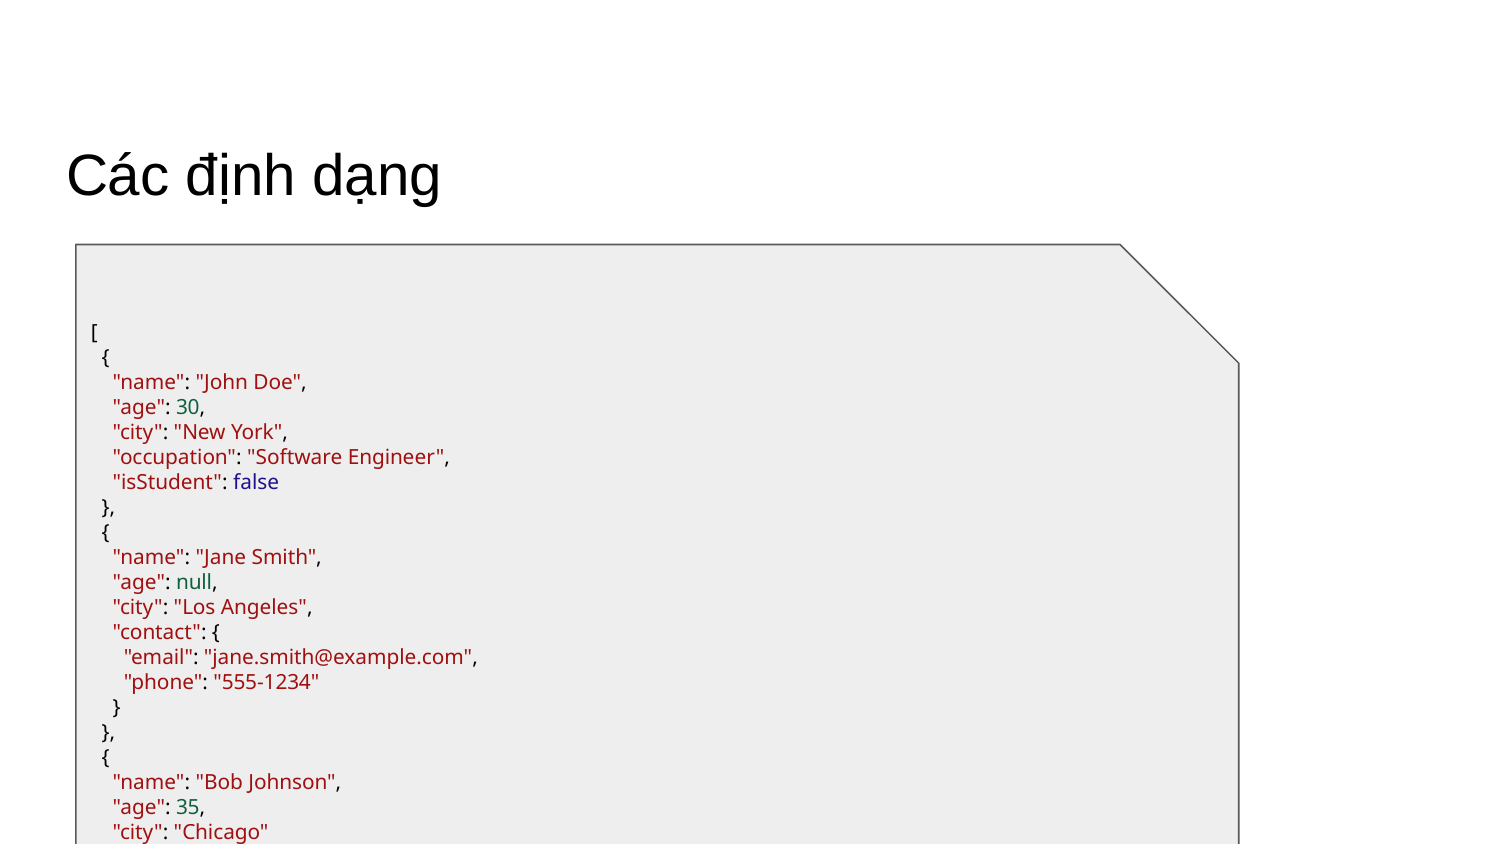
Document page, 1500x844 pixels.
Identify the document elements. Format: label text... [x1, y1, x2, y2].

text_box [ { "name": "John Doe", "age": 30, "city": "New York", "occupation": "Software Engineer", "isStudent": false }, { "name": "Jane Smith", "age": null, "city": "Los Angeles", "contact": { "email": "jane.smith@example.com", "phone": "555-1234" } }, { "name": "Bob Johnson", "age": 35, "city": "Chicago" } ] [75, 244, 1239, 844]
title Các định dạng [51, 122, 1449, 227]
